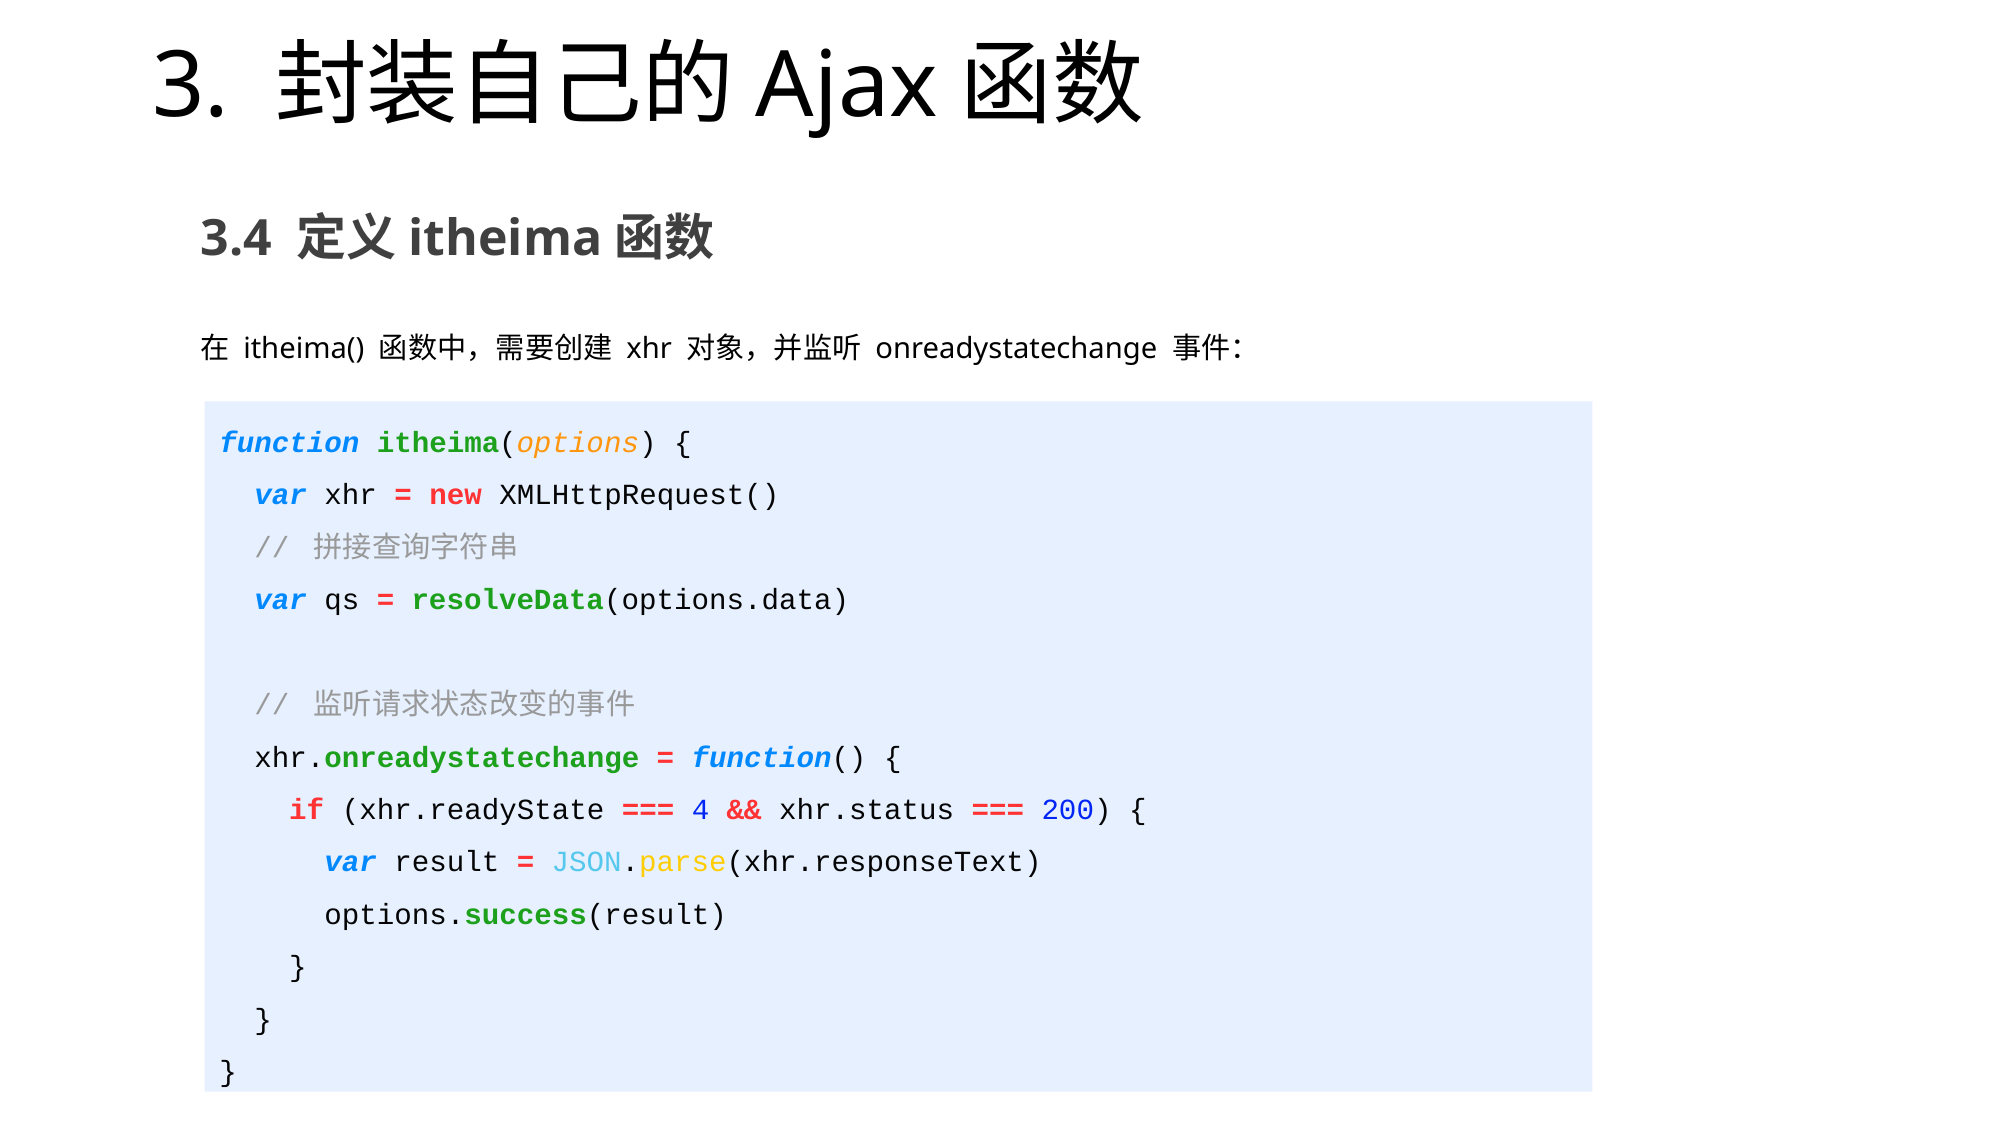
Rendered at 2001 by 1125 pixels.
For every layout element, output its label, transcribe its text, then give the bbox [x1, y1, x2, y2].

list 3.4 定义itheima函数 [185, 204, 1612, 304]
text_box function itheima(options) { var xhr = new XMLHttpRequest() // 拼接查询字符串 var qs = resolveData(options.data) // 监听请求状态改变的事件 xhr.onreadystatechange = function() { if (xhr.readyState === 4 && xhr.status === 200) { var result = JSON.parse(xhr.responseText) options.success(result) } } } [203, 400, 1594, 1093]
title 3. 封装自己的Ajax函数 [137, 0, 1612, 174]
list 在 itheima() 函数中，需要创建 xhr 对象，并监听 onreadystatechange 事件： [185, 304, 1660, 387]
